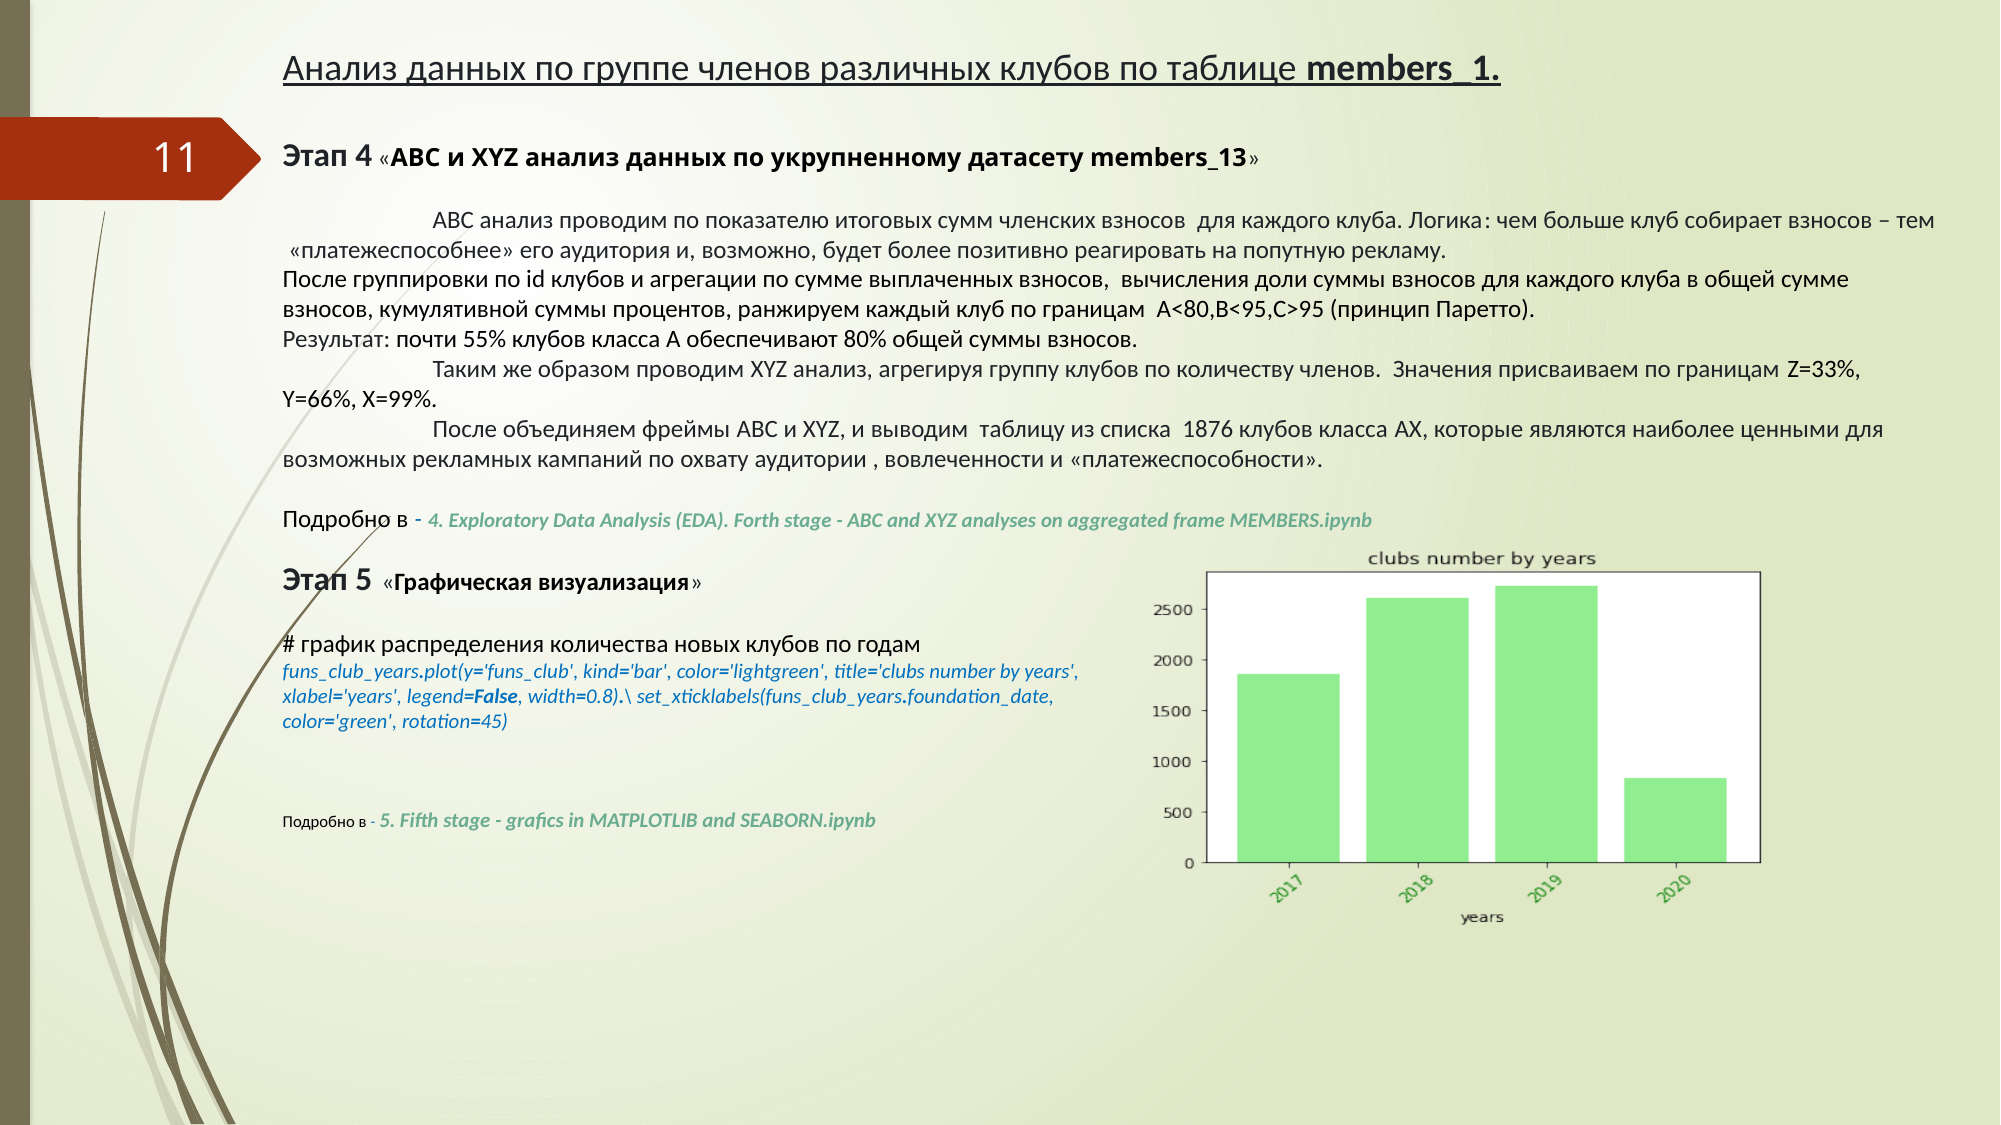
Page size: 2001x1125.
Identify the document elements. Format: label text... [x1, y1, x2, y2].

picture [1139, 541, 1771, 933]
text_box Анализ данных по группе членов различных клубов по таблице members_1. Этап 4 «ABC и XYZ анализ данных по укрупненному датасету members_13» АВС анализ проводим по показателю итоговых сумм членских взносов для каждого клуба. Логика: чем больше клуб собирает взносов – тем «платежеспособнее» его аудитория и, возможно, будет более позитивно реагировать на попутную рекламу. После группировки по id клубов и агрегации по сумме выплаченных взносов, вычисления доли суммы взносов для каждого клуба в общей сумме взносов, кумулятивной суммы процентов, ранжируем каждый клуб по границам A<80,B<95,C>95 (принцип Паретто). Результат: почти 55% клубов класса А обеспечивают 80% общей суммы взносов. Таким же образом проводим XYZ анализ, агрегируя группу клубов по количеству членов. Значения присваиваем по границам Z=33%, Y=66%, X=99%. После объединяем фреймы ABC и XYZ, и выводим таблицу из списка 1876 клубов класса AX, которые являются наиболее ценными для возможных рекламных кампаний по охвату аудитории , вовлеченности и «платежеспособности». Подробно в - 4. Exploratory Data Analysis (EDA). Forth stage - ABC and XYZ analyses on aggregated frame MEMBERS.ipynb Этап 5 «Графическая визуализация» # график распределения количества новых клубов по годам funs_club_years.plot(y='funs_club', kind='bar', color='lightgreen', title='clubs number by years', xlabel='years', legend=False, width=0.8).\ set_xticklabels(funs_club_years.foundation_date, color='green', rotation=45) Подробно в - 5. Fifth stage - grafics in MATPLOTLIB and SEABORN.ipynb [267, 35, 1953, 1070]
slide_number 11 [87, 129, 216, 190]
